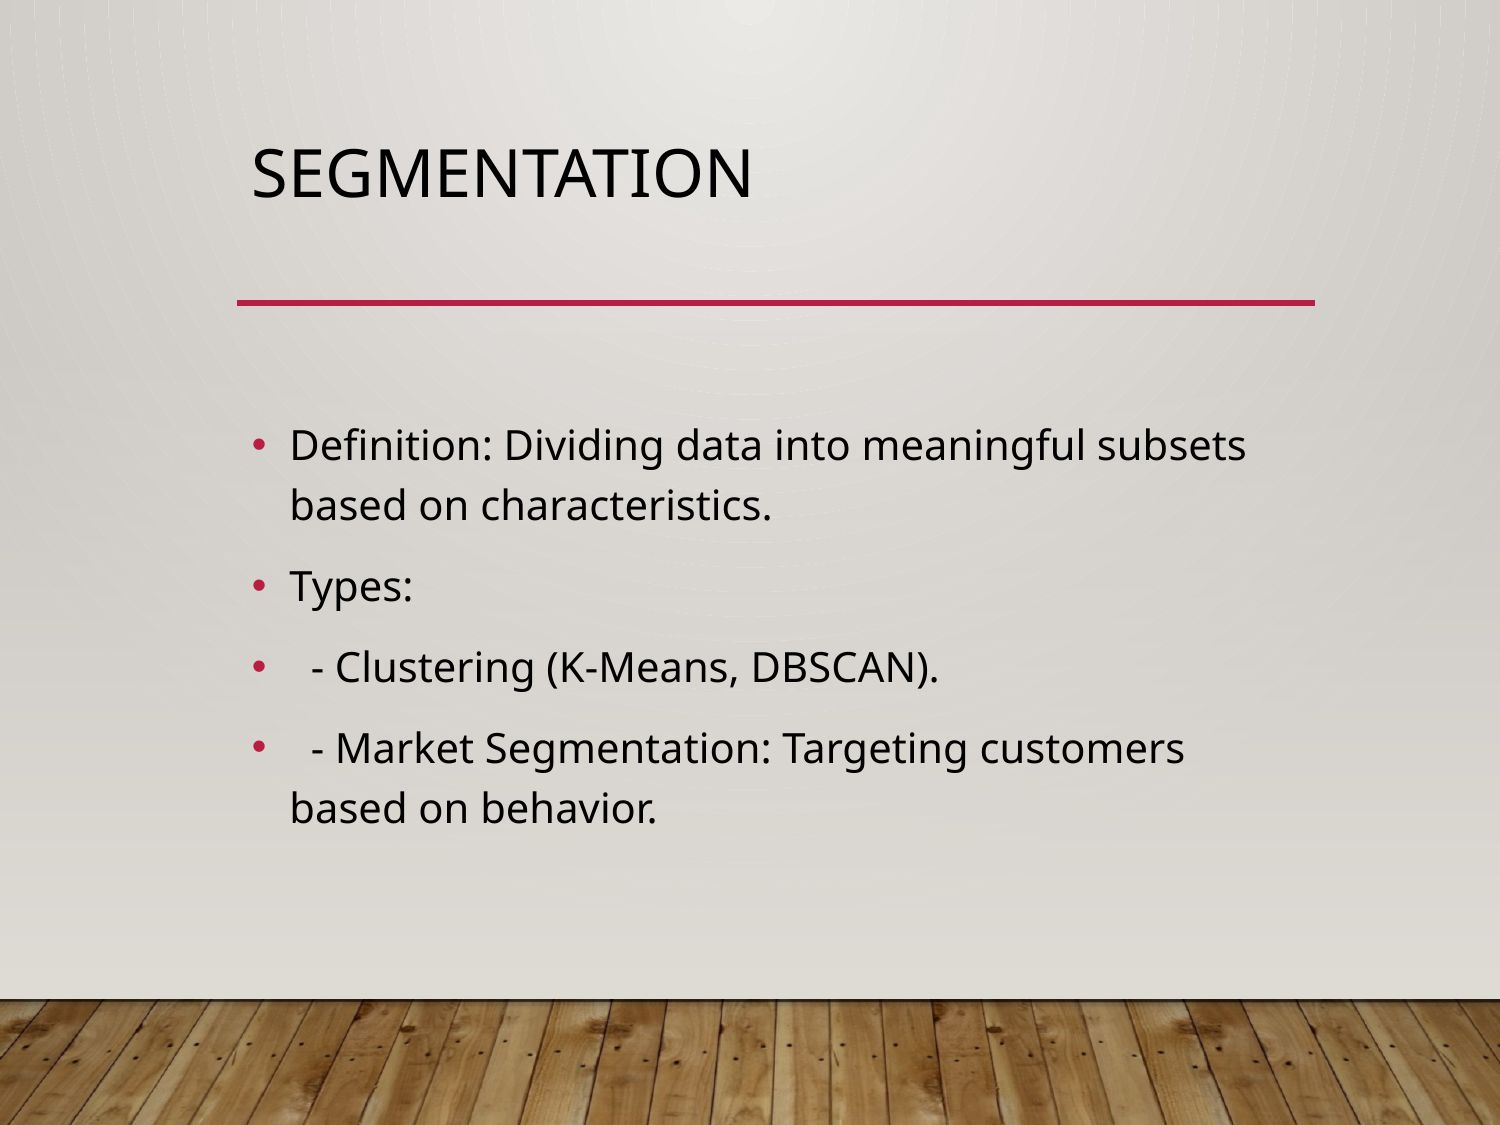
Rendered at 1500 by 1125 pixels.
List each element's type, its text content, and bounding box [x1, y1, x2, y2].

list Definition: Dividing data into meaningful subsets based on characteristics. Types: - Clustering (K-Means, DBSCAN). - Market Segmentation: Targeting customers based on behavior. [236, 330, 1315, 897]
picture [0, 999, 1500, 1125]
title Segmentation [236, 131, 1315, 305]
